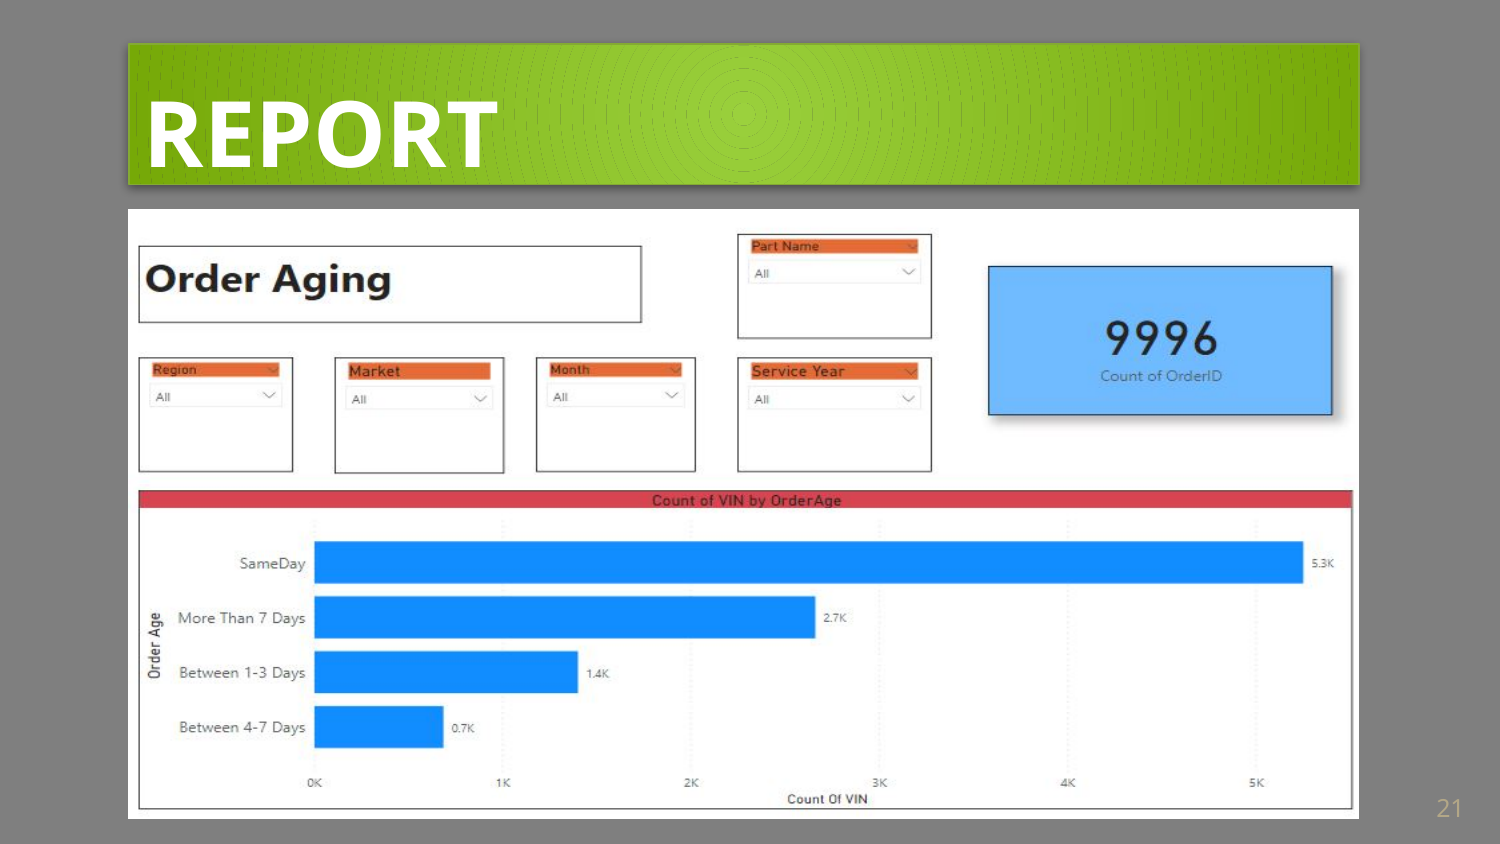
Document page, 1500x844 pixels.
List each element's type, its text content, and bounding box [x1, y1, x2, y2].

picture [128, 209, 1360, 819]
slide_number ‹#› [1413, 775, 1488, 835]
title REPORT [128, 43, 1359, 185]
